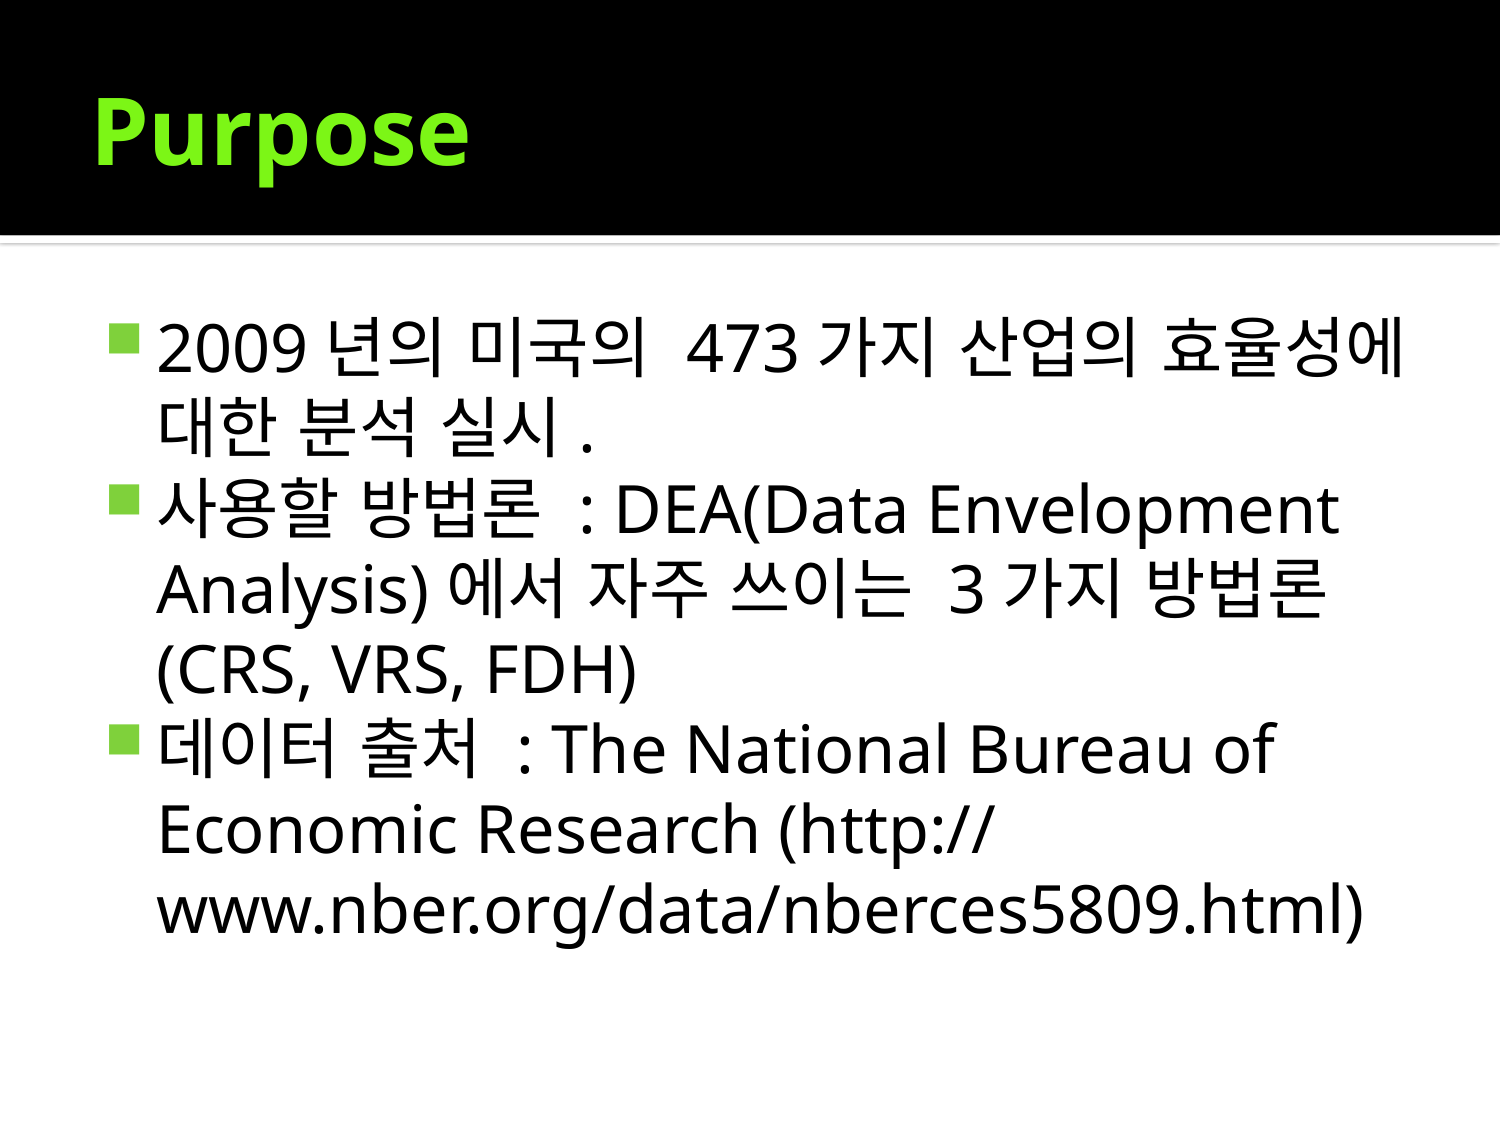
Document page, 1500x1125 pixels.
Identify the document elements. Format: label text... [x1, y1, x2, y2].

list 2009년의 미국의 473가지 산업의 효율성에 대한 분석 실시. 사용할 방법론 : DEA(Data Envelopment Analysis)에서 자주 쓰이는 3가지 방법론(CRS, VRS, FDH) 데이터 출처 : The National Bureau of Economic Research (http://www.nber.org/data/nberces5809.html) [75, 291, 1425, 1050]
title Purpose [75, 25, 1425, 231]
